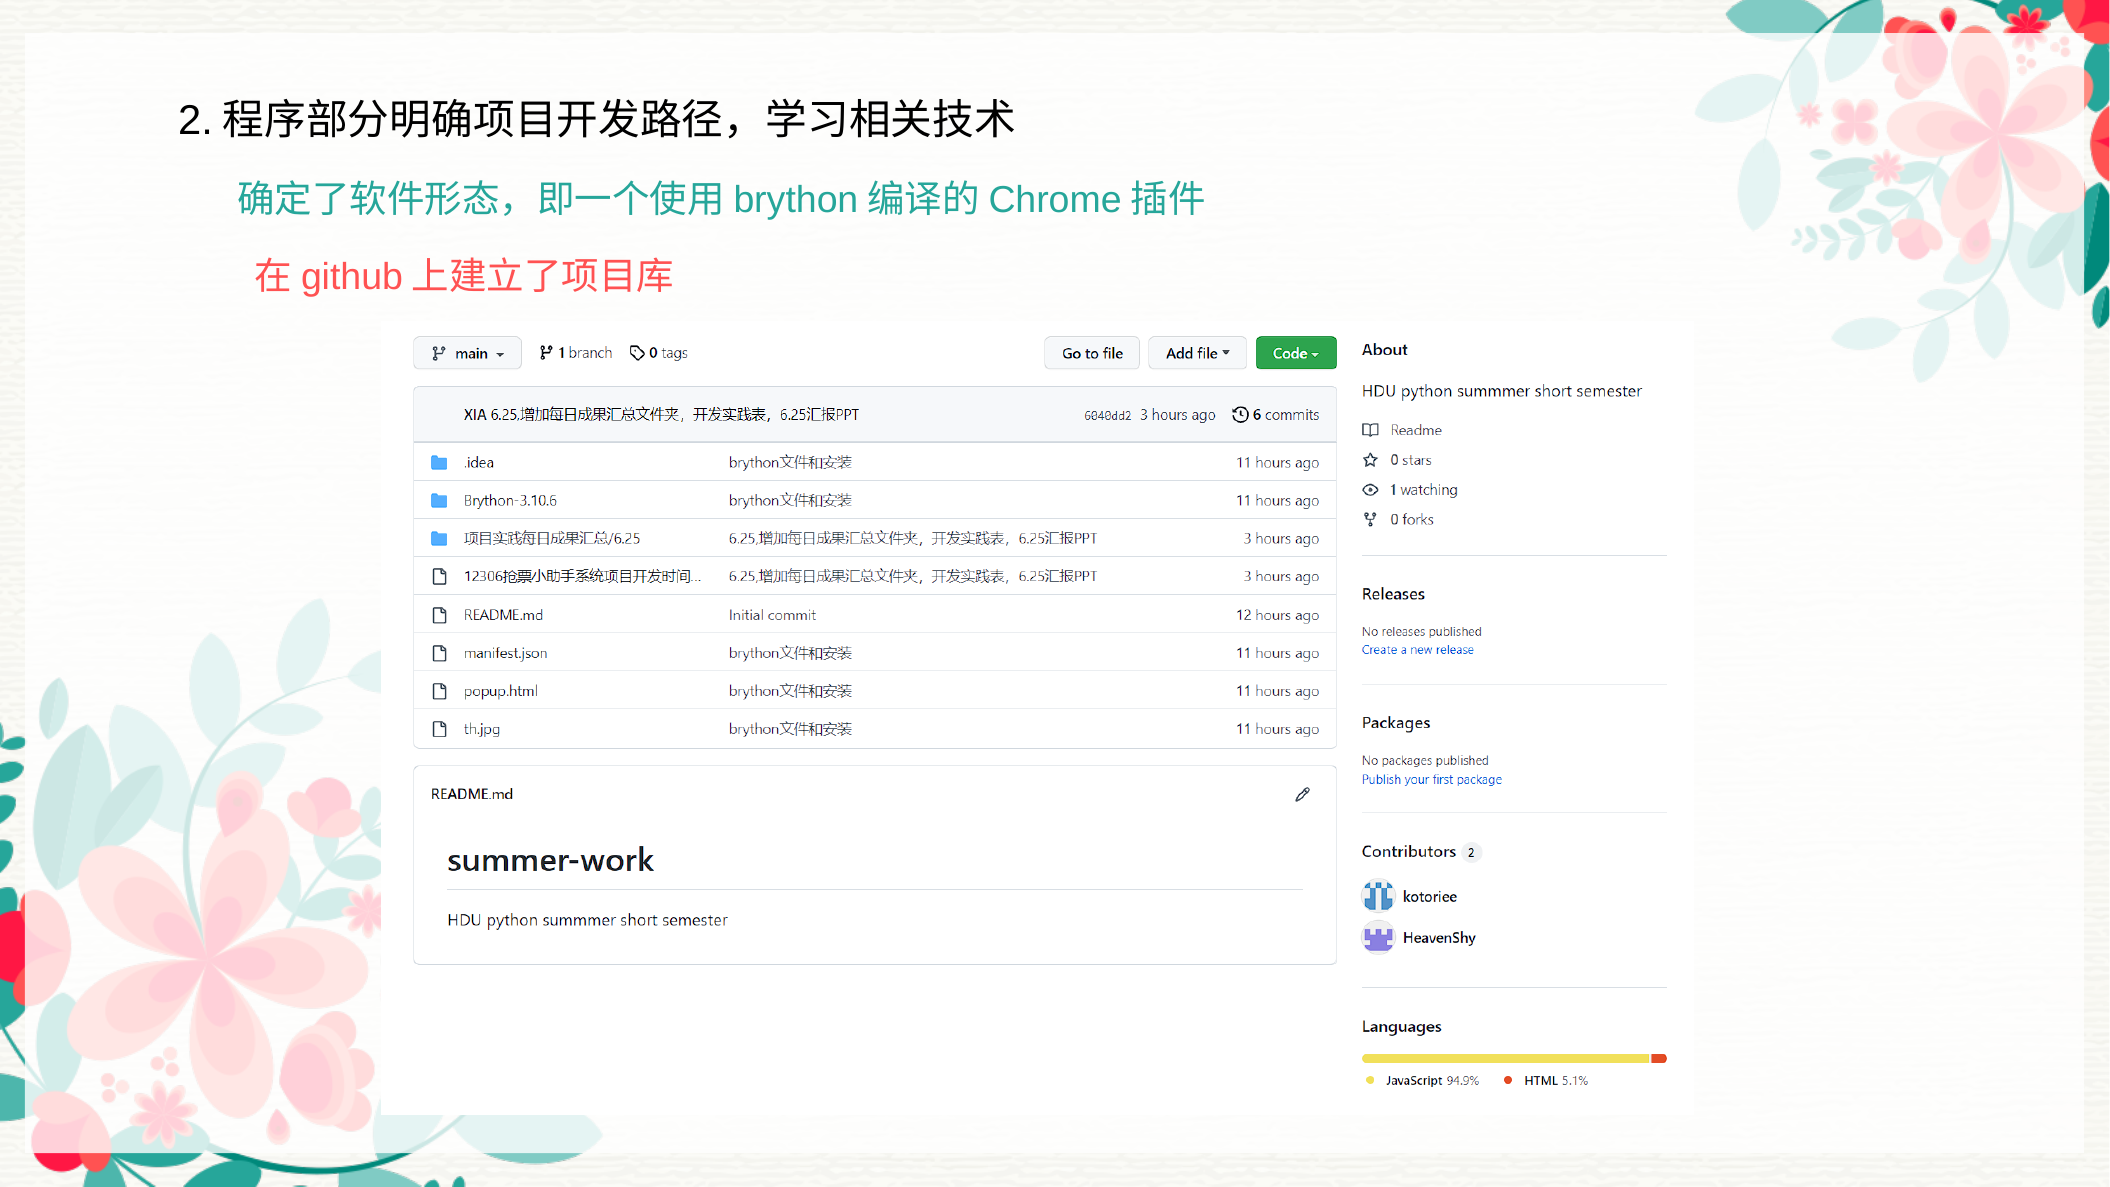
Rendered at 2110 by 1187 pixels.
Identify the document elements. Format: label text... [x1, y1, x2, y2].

text_box 在github上建立了项目库 [239, 244, 722, 305]
text_box 确定了软件形态，即一个使用brython编译的Chrome插件 [222, 167, 1221, 228]
picture [0, 0, 2110, 1187]
text_box 2.程序部分明确项目开发路径，学习相关技术 [163, 85, 1031, 151]
